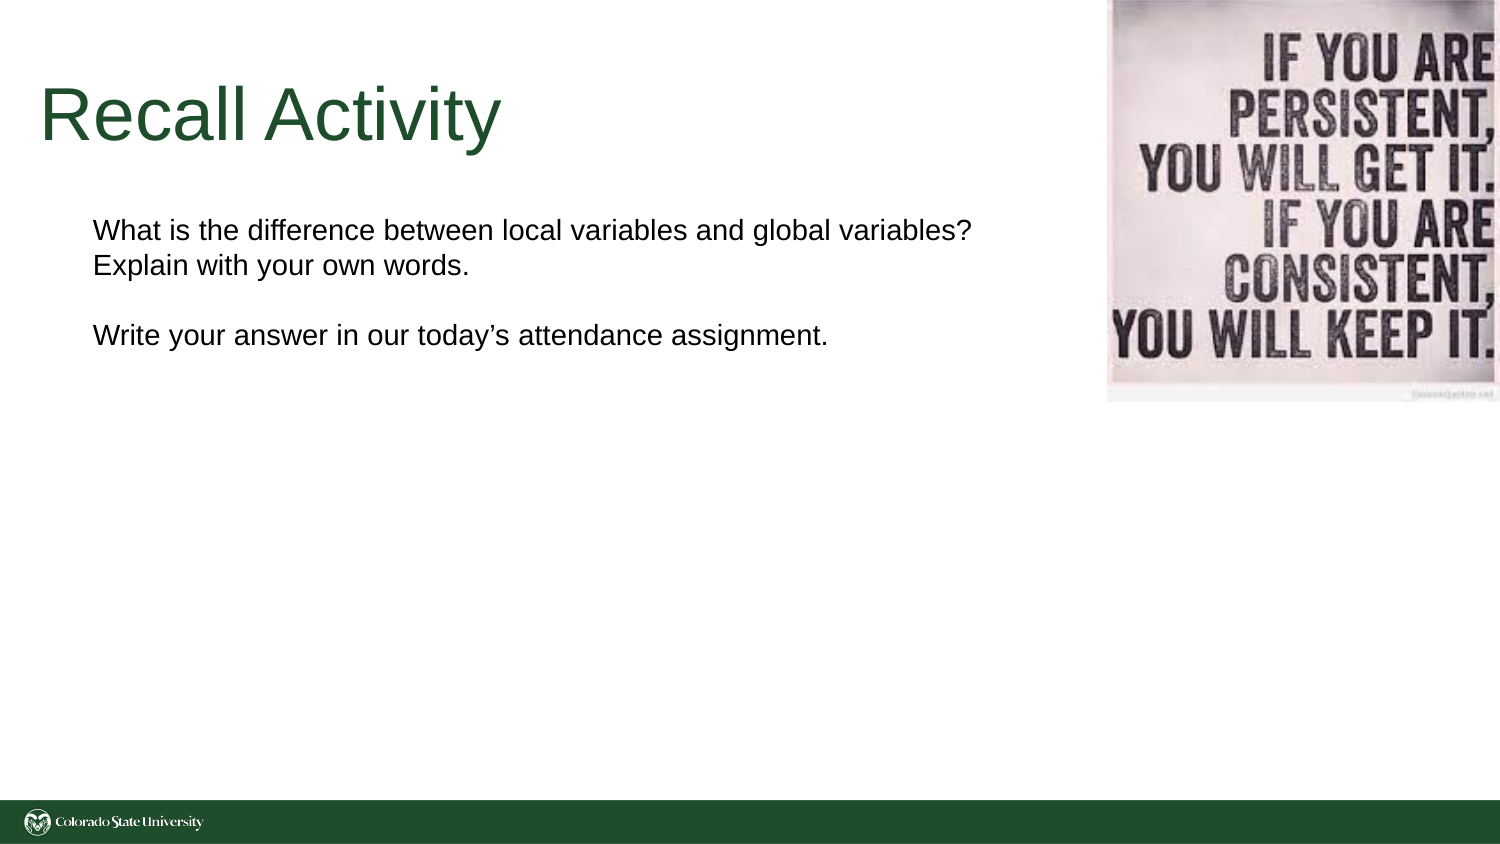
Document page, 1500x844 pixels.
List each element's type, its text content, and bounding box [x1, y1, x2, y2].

text_box What is the difference between local variables and global variables? Explain with your own words. Write your answer in our today’s attendance assignment. [78, 204, 989, 359]
title Recall Activity [29, 55, 1102, 166]
picture [1107, 0, 1500, 402]
picture [16, 800, 212, 844]
